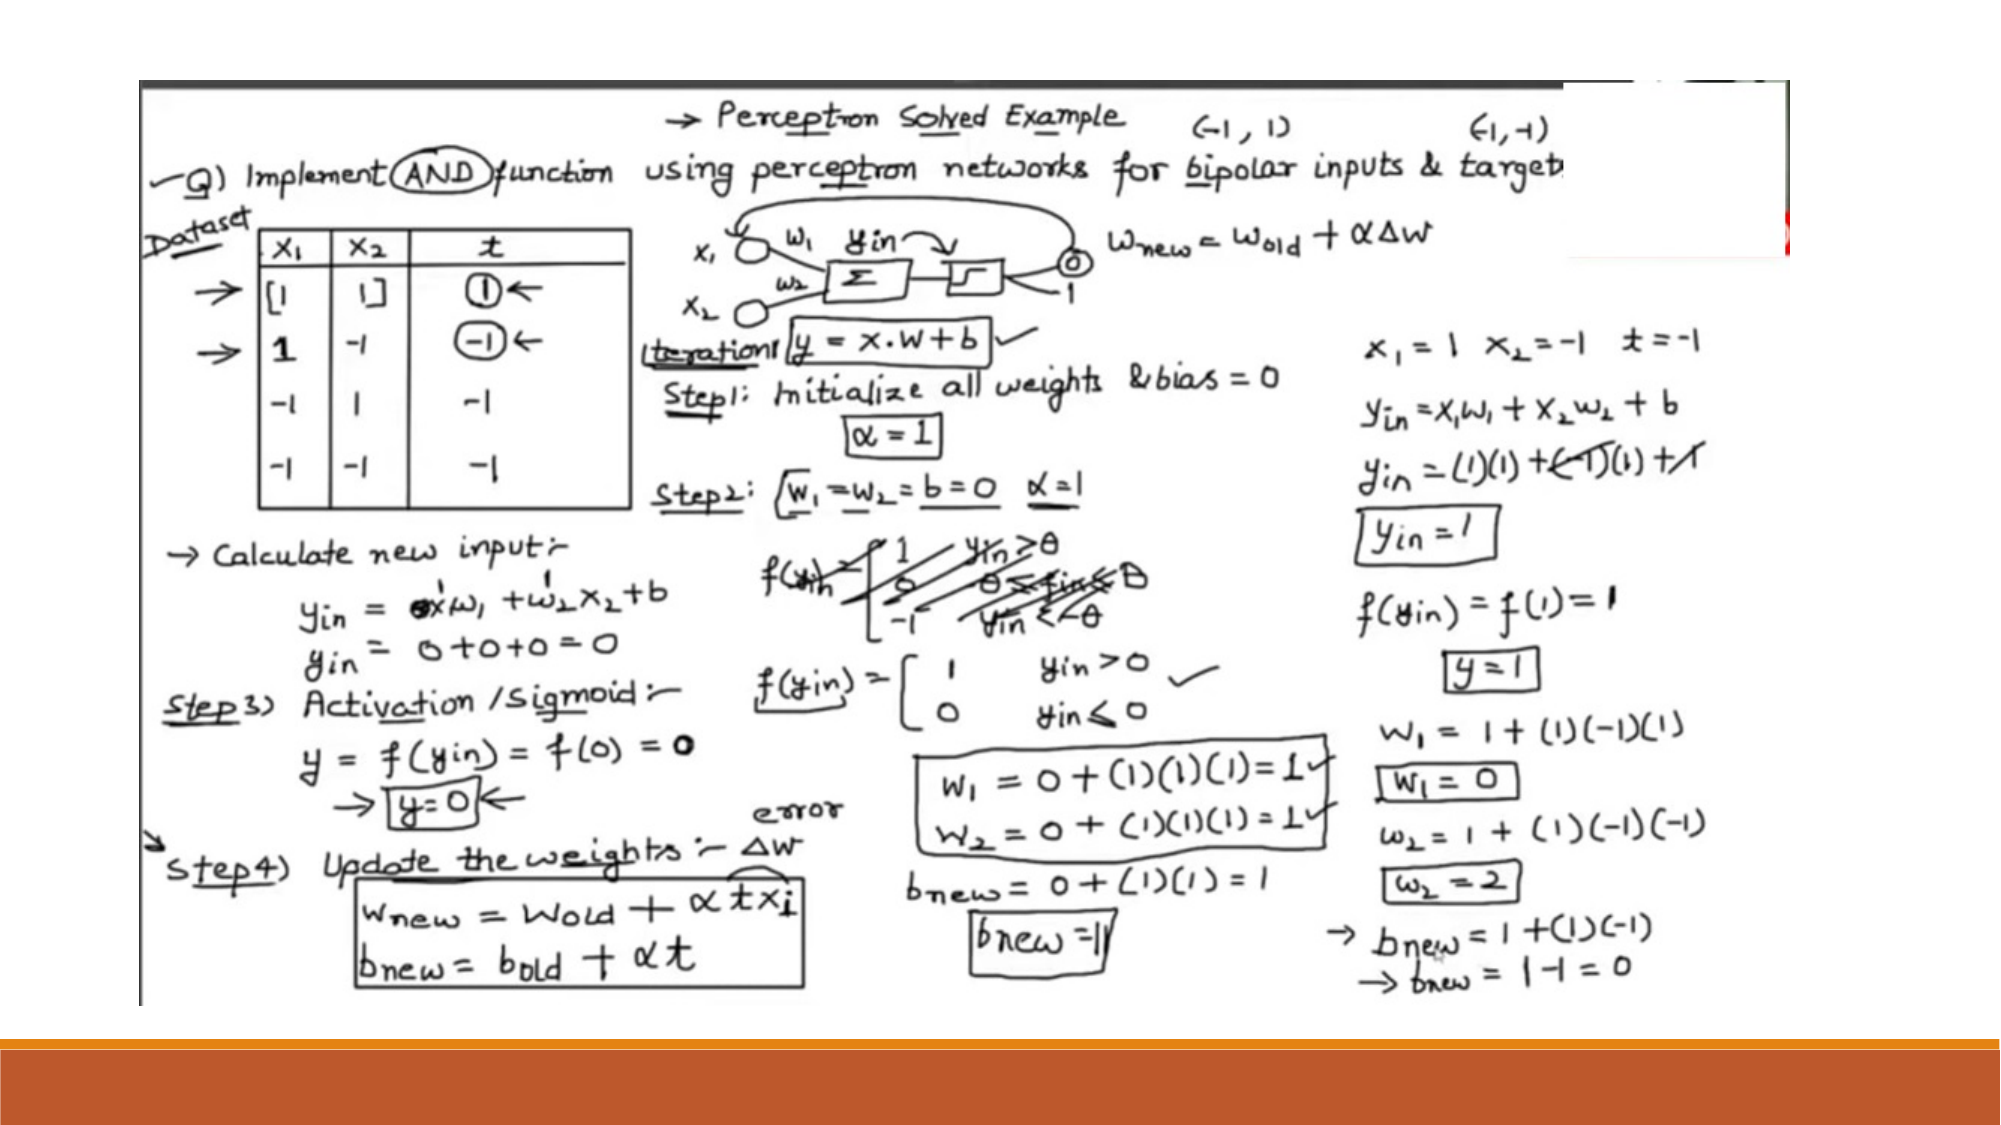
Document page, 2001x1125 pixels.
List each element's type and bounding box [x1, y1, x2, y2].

picture [139, 79, 1791, 1006]
